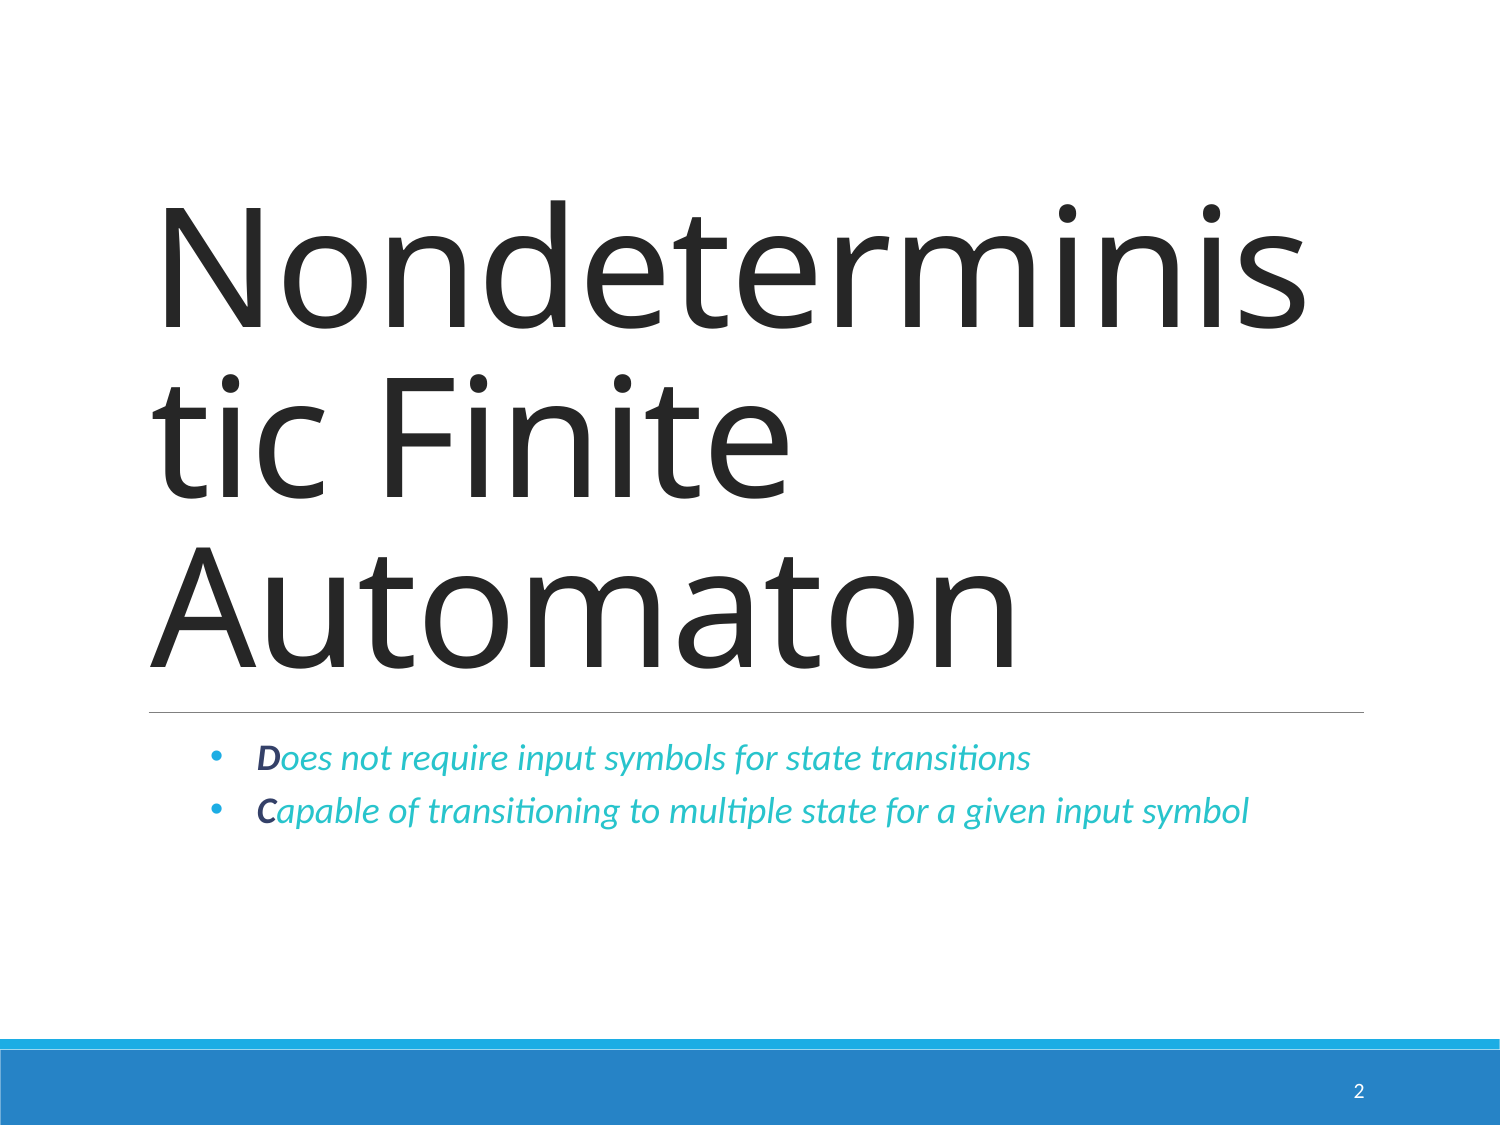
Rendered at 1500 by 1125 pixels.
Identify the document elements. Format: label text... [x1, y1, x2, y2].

title Nondeterministic Finite Automaton [135, 124, 1373, 710]
slide_number 2 [1218, 1059, 1380, 1120]
list Does not require input symbols for state transitions Capable of transitioning to multiple state for a given input symbol [135, 730, 1373, 918]
